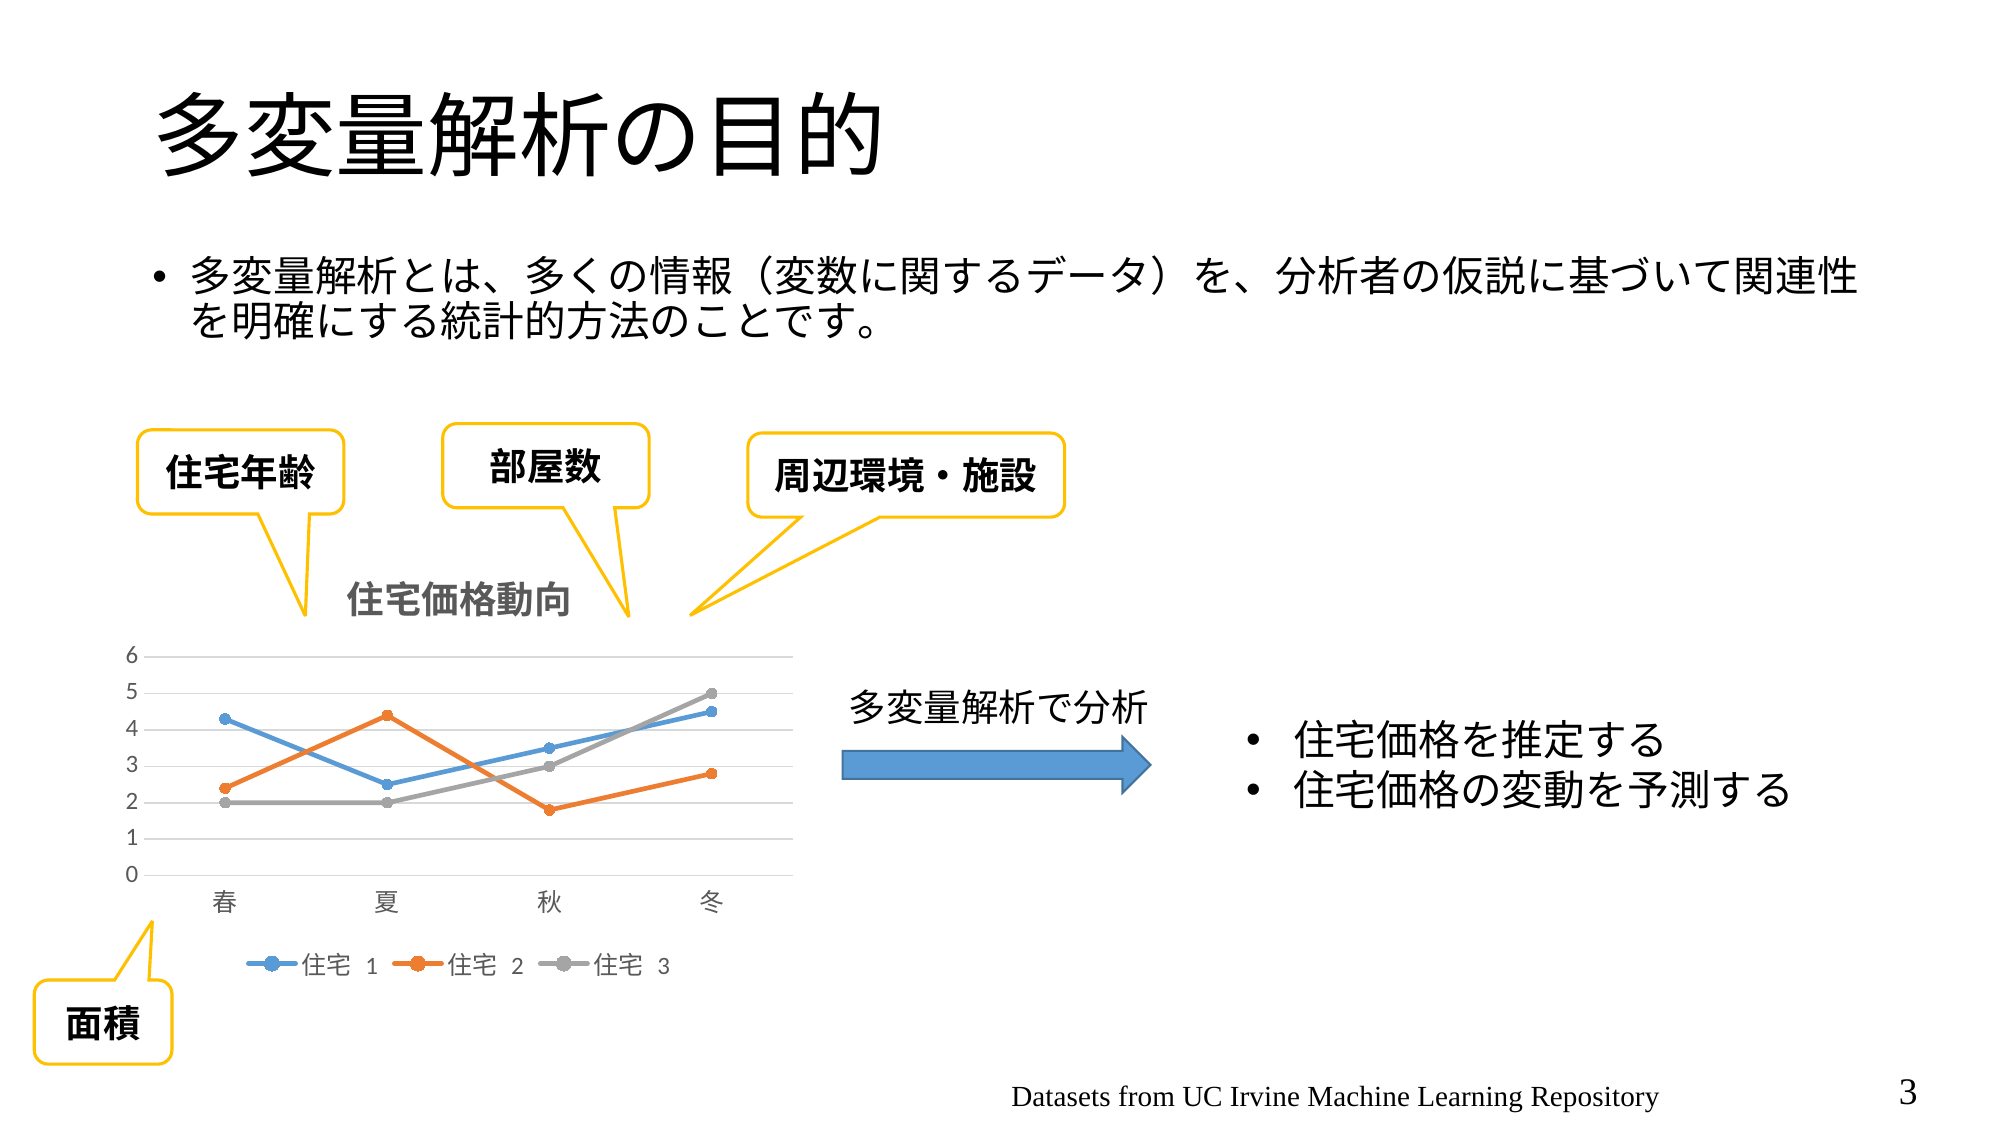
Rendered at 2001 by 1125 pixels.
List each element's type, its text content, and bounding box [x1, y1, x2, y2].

text_box 3 [1884, 1060, 1928, 1120]
title 多変量解析の目的 [137, 30, 1863, 248]
text_box 多変量解析で分析 [833, 676, 1173, 736]
text_box 面積 [33, 978, 174, 1066]
list 多変量解析とは、多くの情報（変数に関するデータ）を、分析者の仮説に基づいて関連性を明確にする統計的方法のことです。 [137, 248, 1905, 357]
chart [111, 541, 807, 989]
text_box 周辺環境・施設 [746, 431, 1066, 557]
text_box Datasets from UC Irvine Machine Learning Repository [996, 1070, 1703, 1120]
text_box 住宅価格を推定する 住宅価格の変動を予測する [1231, 706, 1863, 822]
text_box 部屋数 [441, 422, 651, 541]
text_box [841, 736, 1153, 796]
text_box 住宅年齢 [136, 428, 345, 541]
